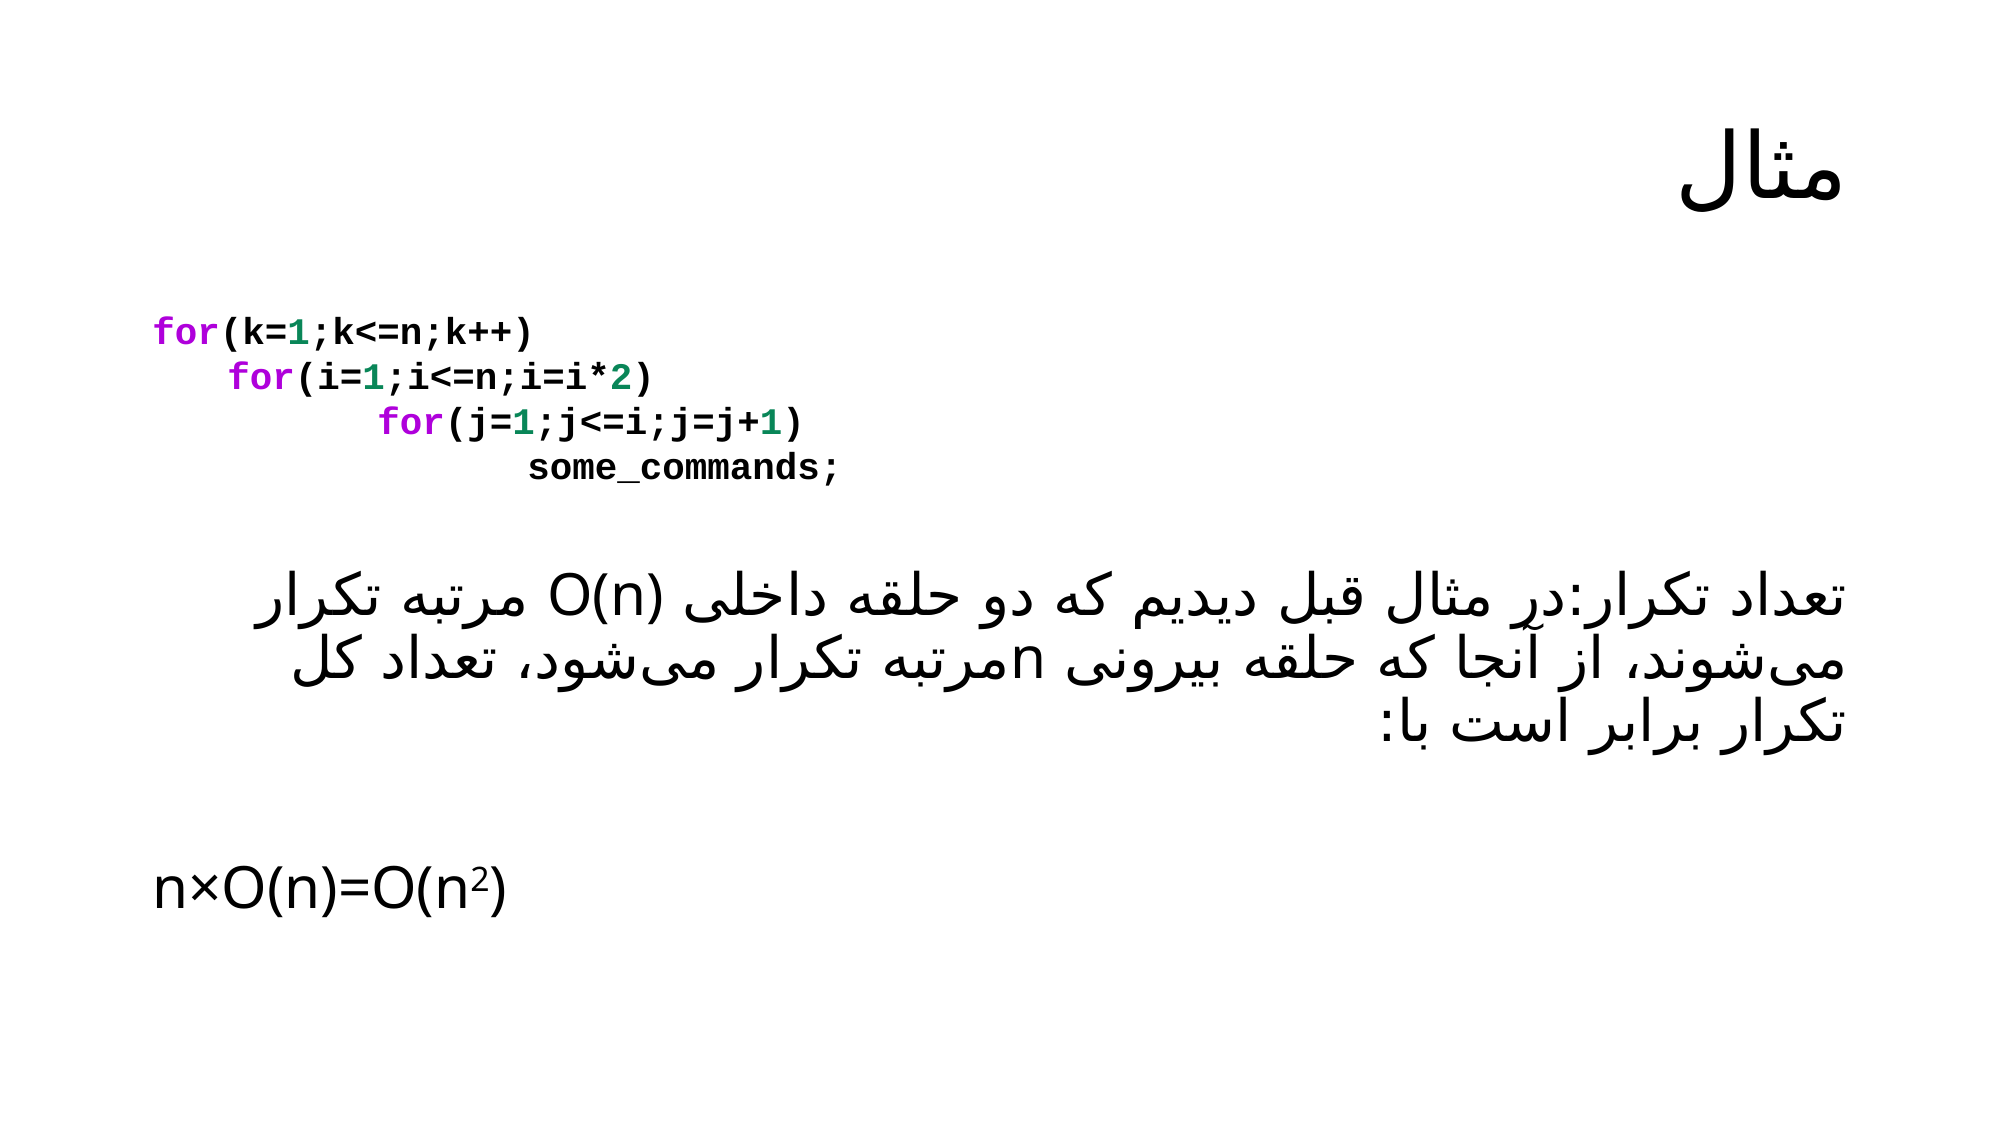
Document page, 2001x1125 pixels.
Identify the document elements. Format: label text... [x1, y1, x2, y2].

text_box تعداد تکرار:در مثال قبل دیدیم که دو حلقه داخلی O(n) مرتبه تکرار می‌شوند، از آنجا که حلقه بیرونی nمرتبه تکرار می‌شود، تعداد کل تکرار برابر است با: n×O(n)=O(n2) [137, 299, 1863, 1014]
title مثال [137, 59, 1863, 278]
